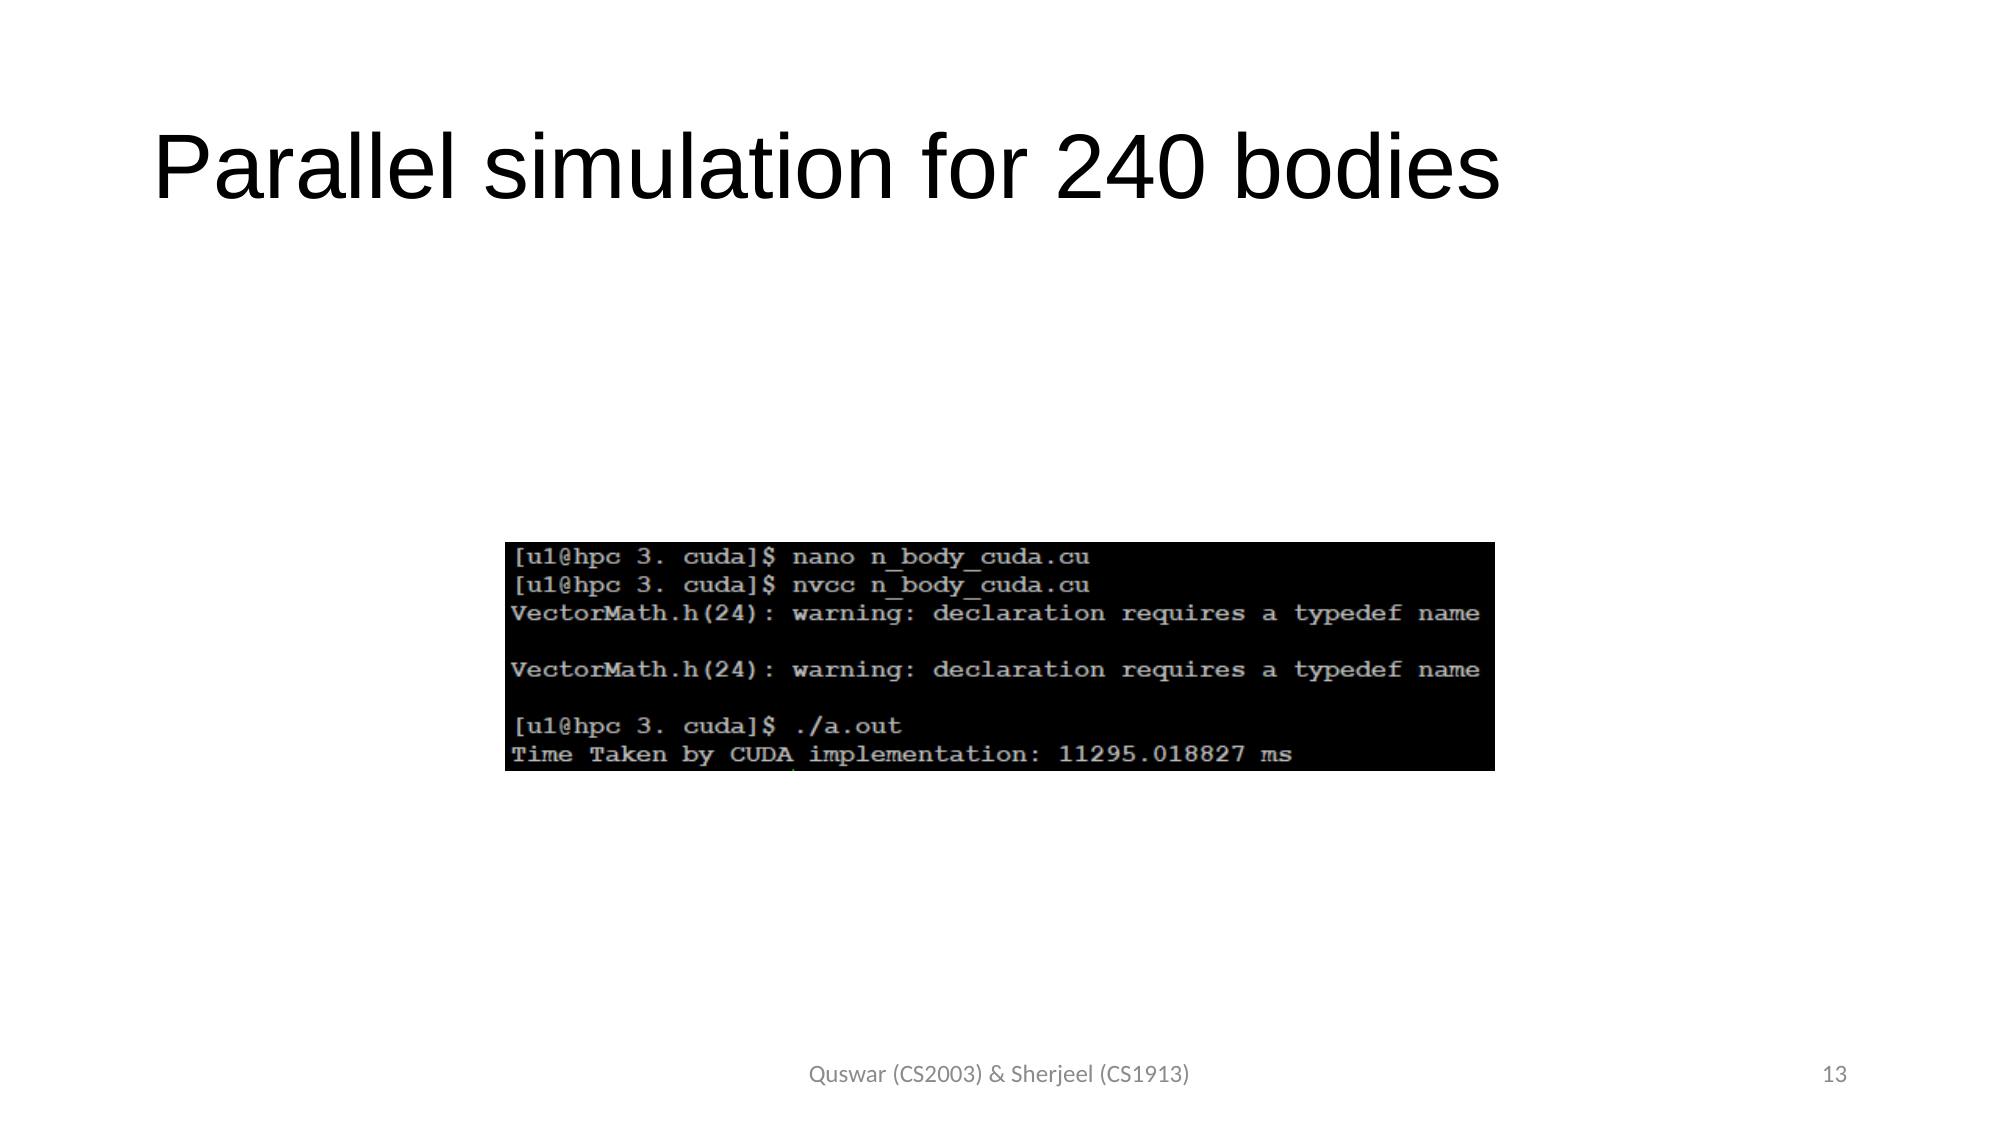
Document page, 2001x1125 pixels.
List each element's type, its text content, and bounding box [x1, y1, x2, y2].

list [505, 542, 1495, 771]
footer Quswar (CS2003) & Sherjeel (CS1913) [662, 1042, 1338, 1103]
slide_number 13 [1412, 1042, 1863, 1103]
title Parallel simulation for 240 bodies [137, 59, 1863, 278]
